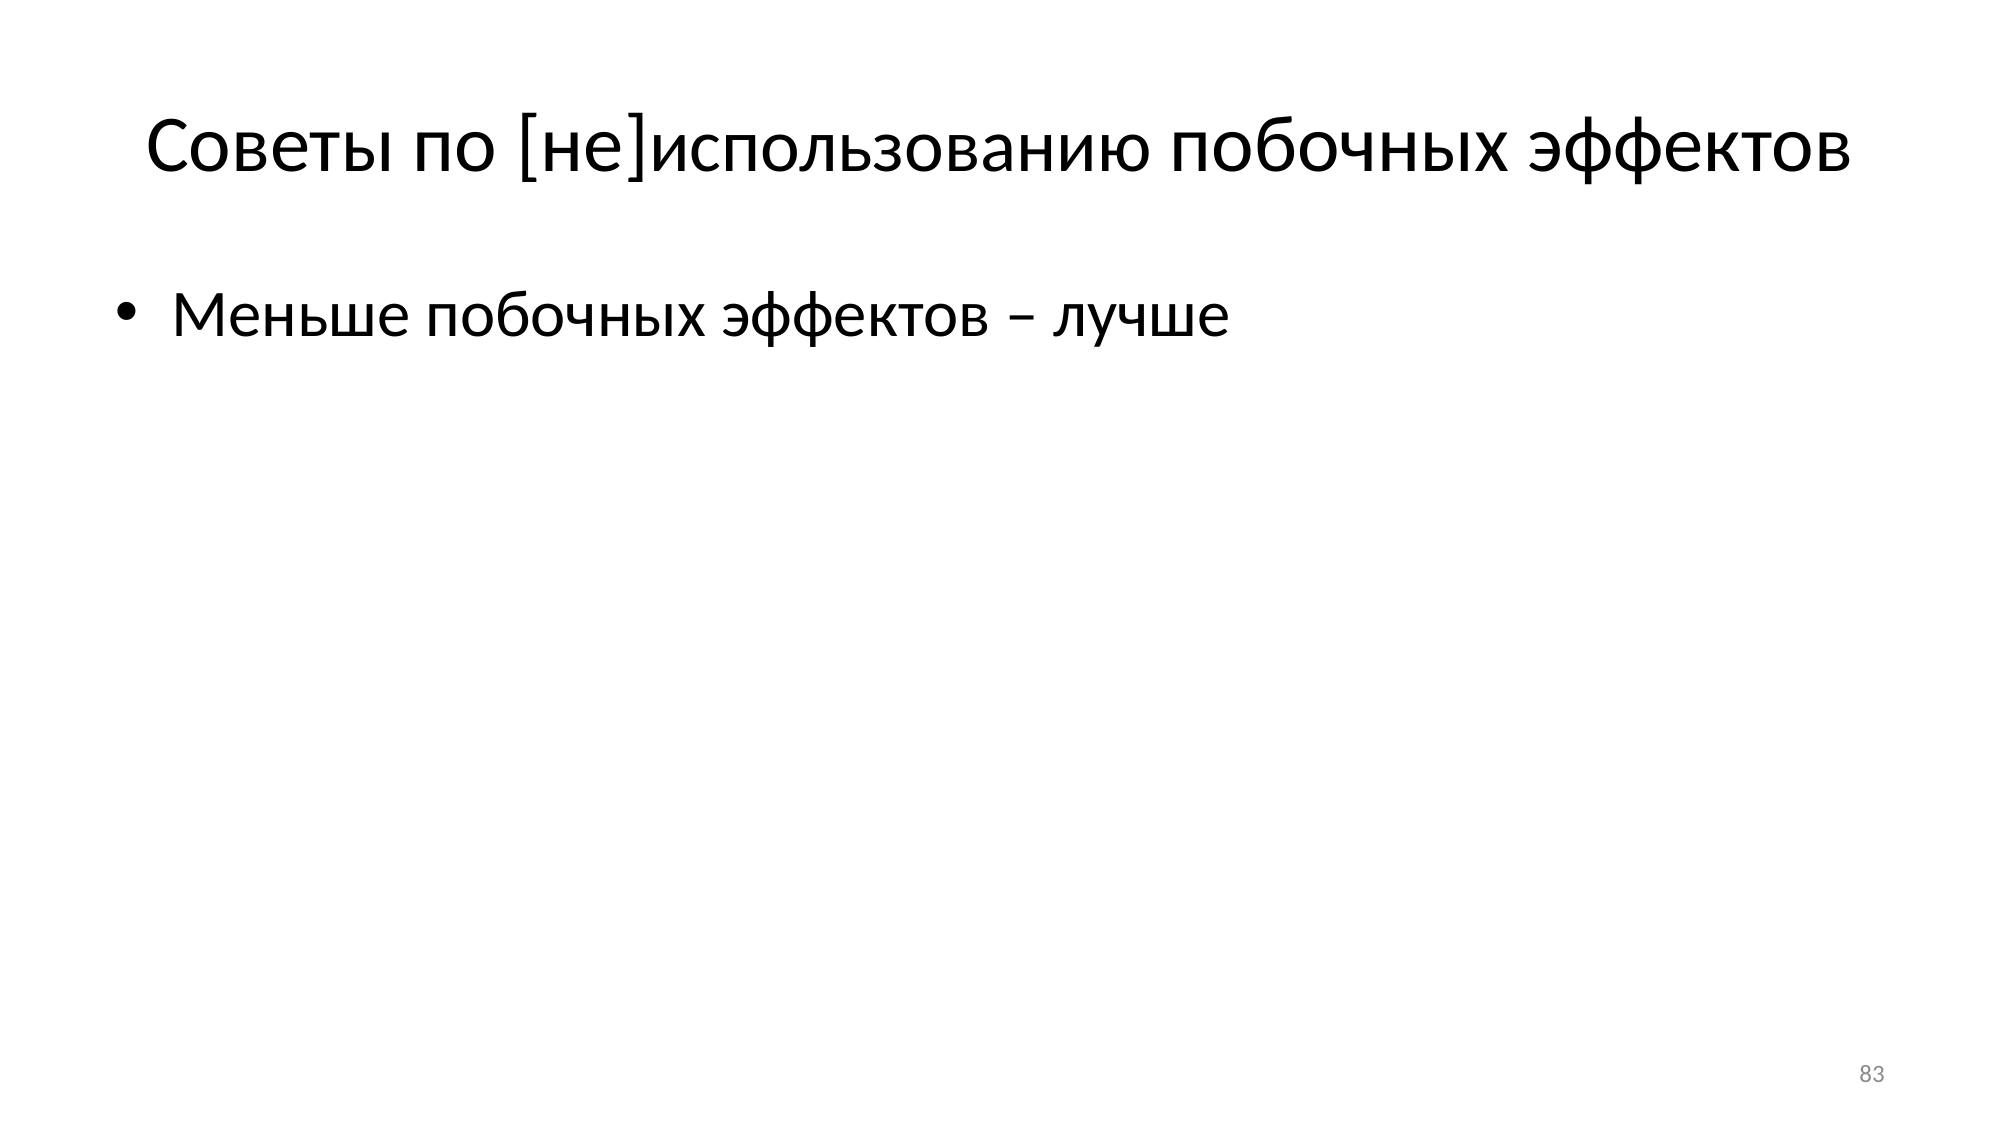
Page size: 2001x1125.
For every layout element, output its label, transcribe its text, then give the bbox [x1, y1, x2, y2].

list Меньше побочных эффектов – лучше Более одного побочного эффекта с одним и тем же l-value между соседними точками следования == undefined behavior [99, 262, 1900, 1005]
slide_number 83 [1433, 1042, 1900, 1103]
title Советы по [не]использованию побочных эффектов [99, 45, 1900, 233]
